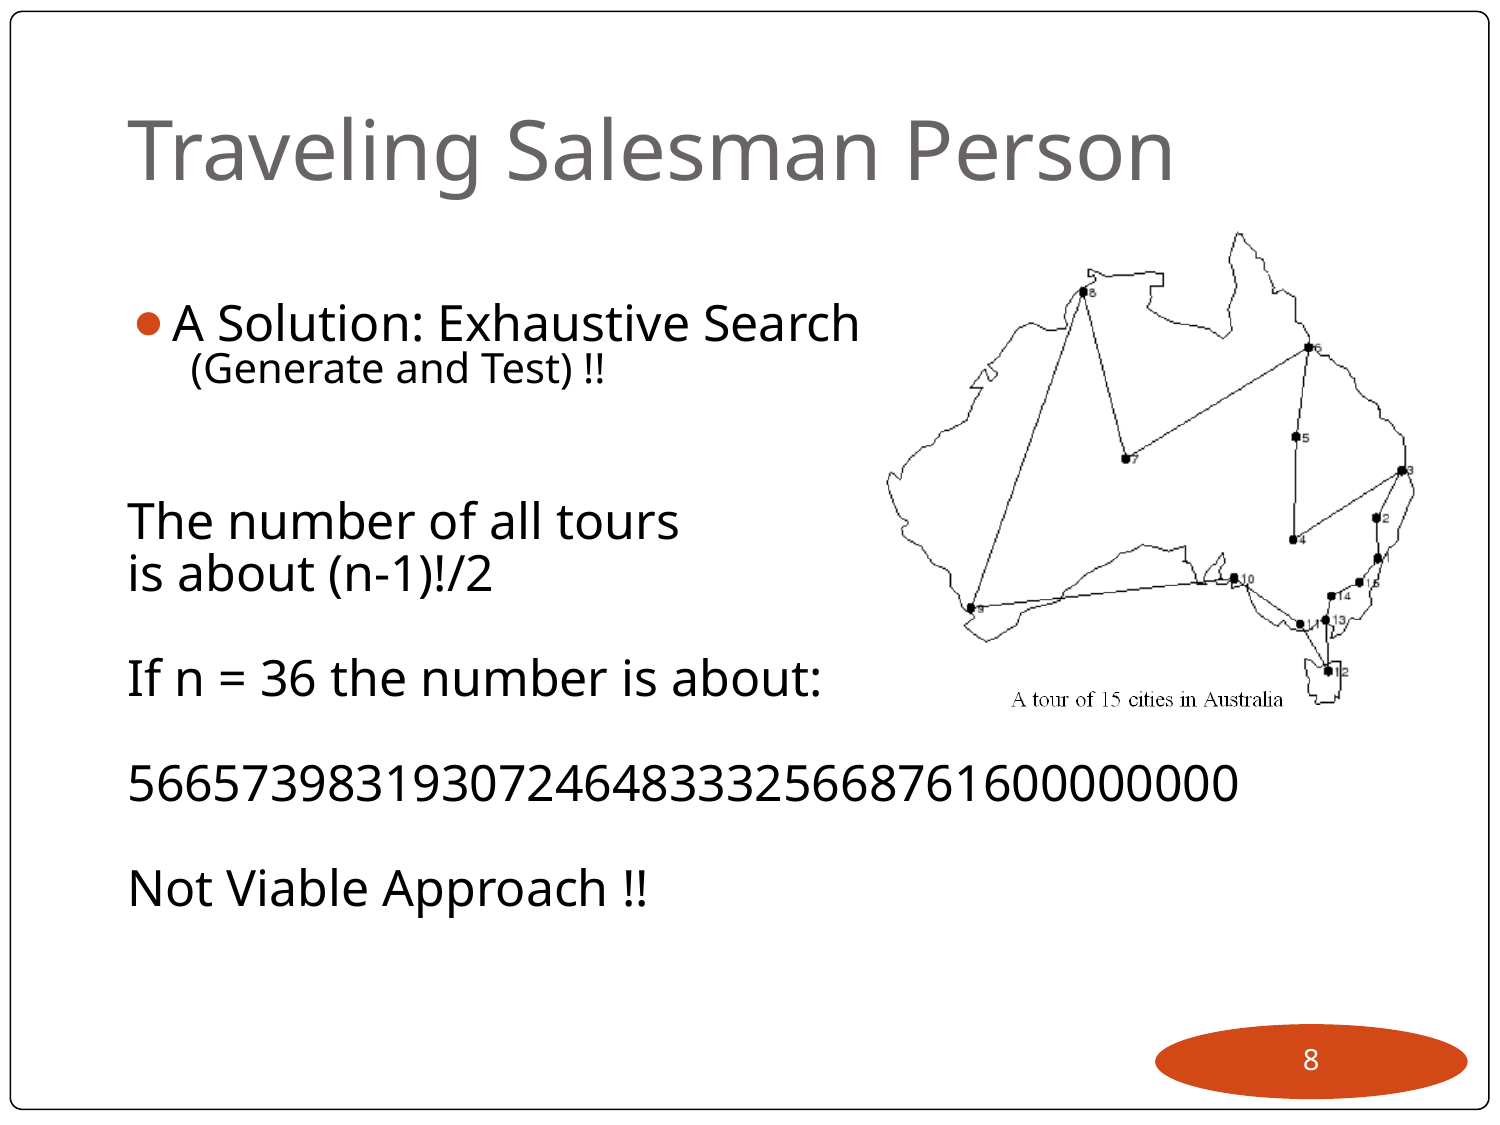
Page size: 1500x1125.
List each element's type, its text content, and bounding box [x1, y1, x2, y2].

picture [874, 224, 1428, 713]
list A Solution: Exhaustive Search (Generate and Test) !! The number of all tours is about (n-1)!/2 If n = 36 the number is about: 566573983193072464833325668761600000000 Not Viable Approach !! [112, 299, 1363, 1013]
title Traveling Salesman Person [112, 87, 1391, 213]
text_box ‹#› [1155, 1024, 1468, 1100]
